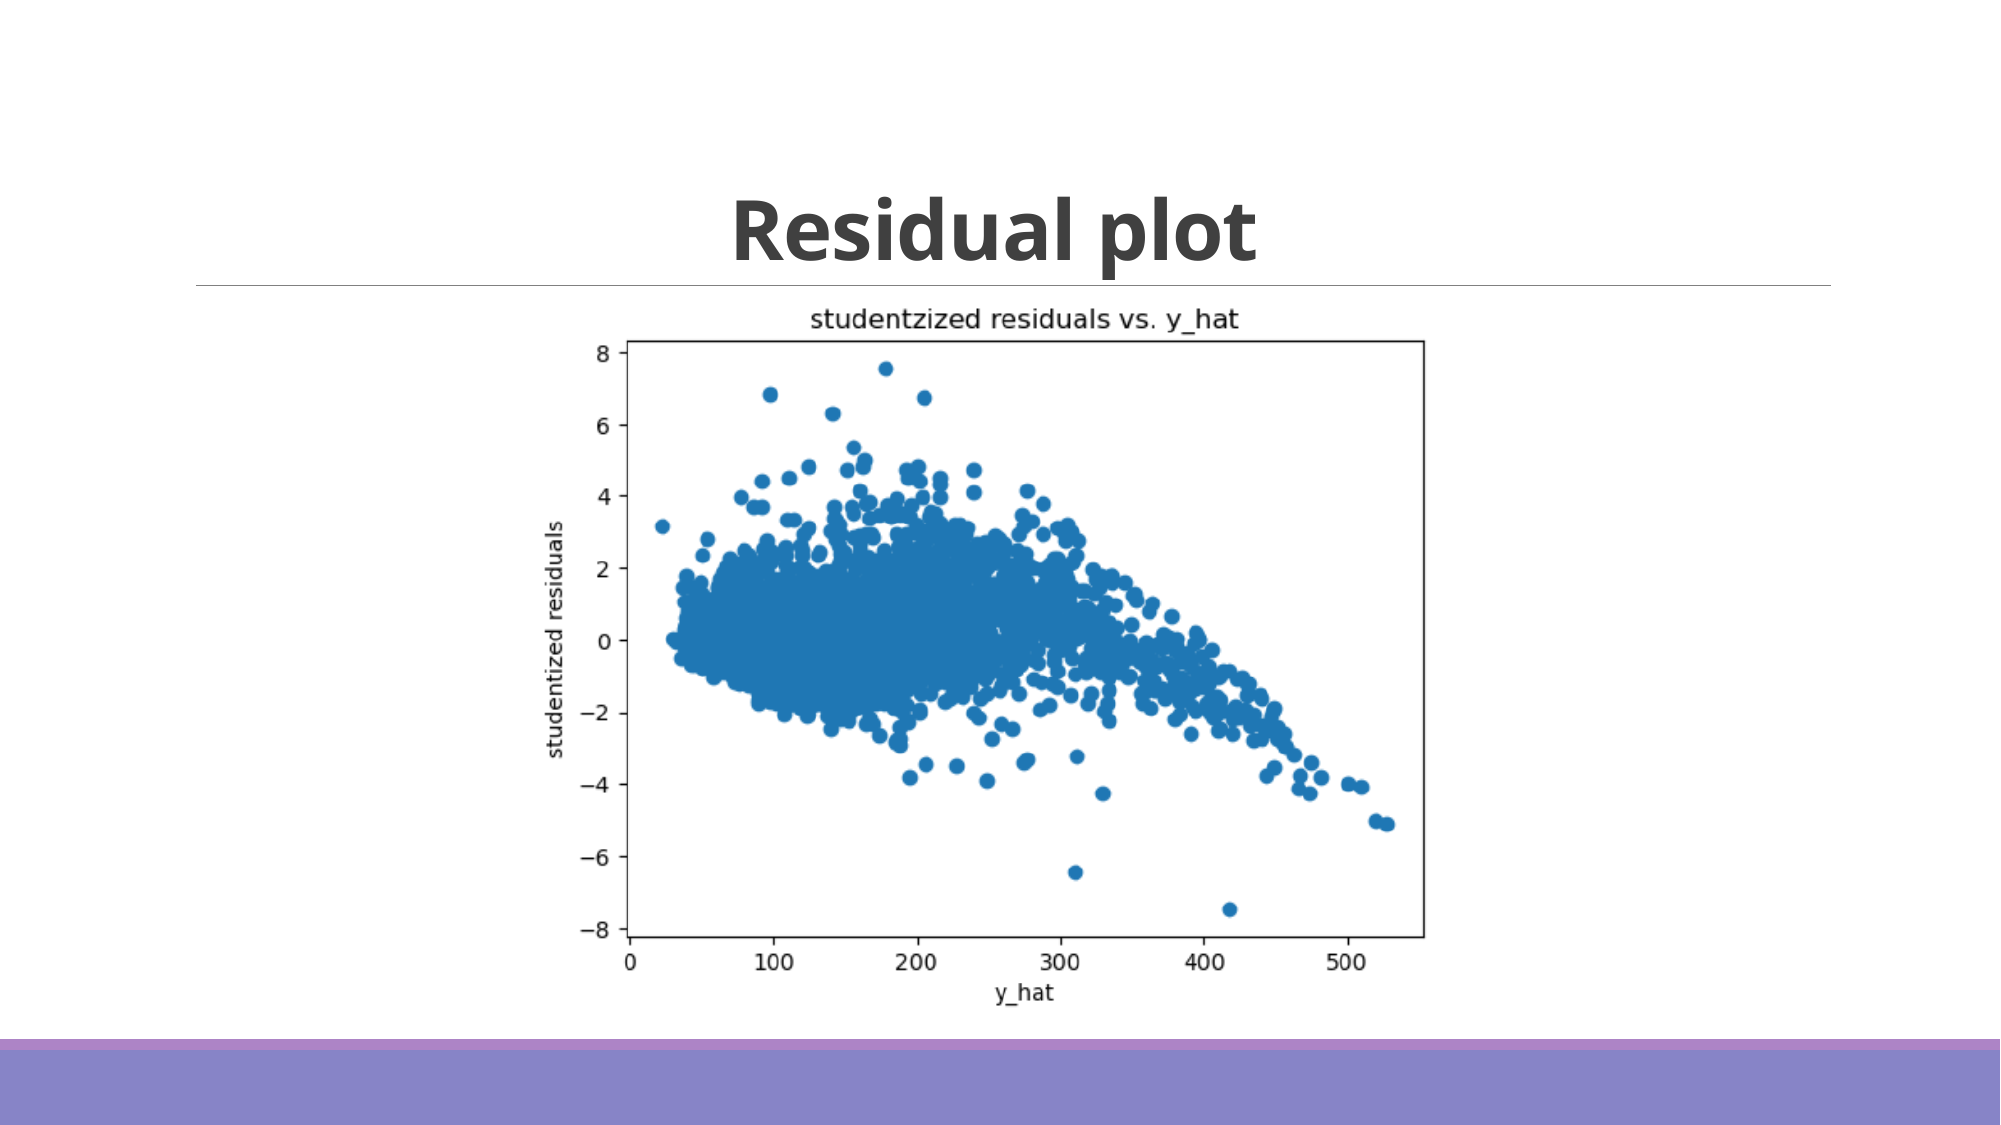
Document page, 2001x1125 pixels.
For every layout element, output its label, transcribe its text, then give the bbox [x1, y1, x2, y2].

title Residual plot [180, 47, 1830, 285]
picture [514, 292, 1454, 1022]
